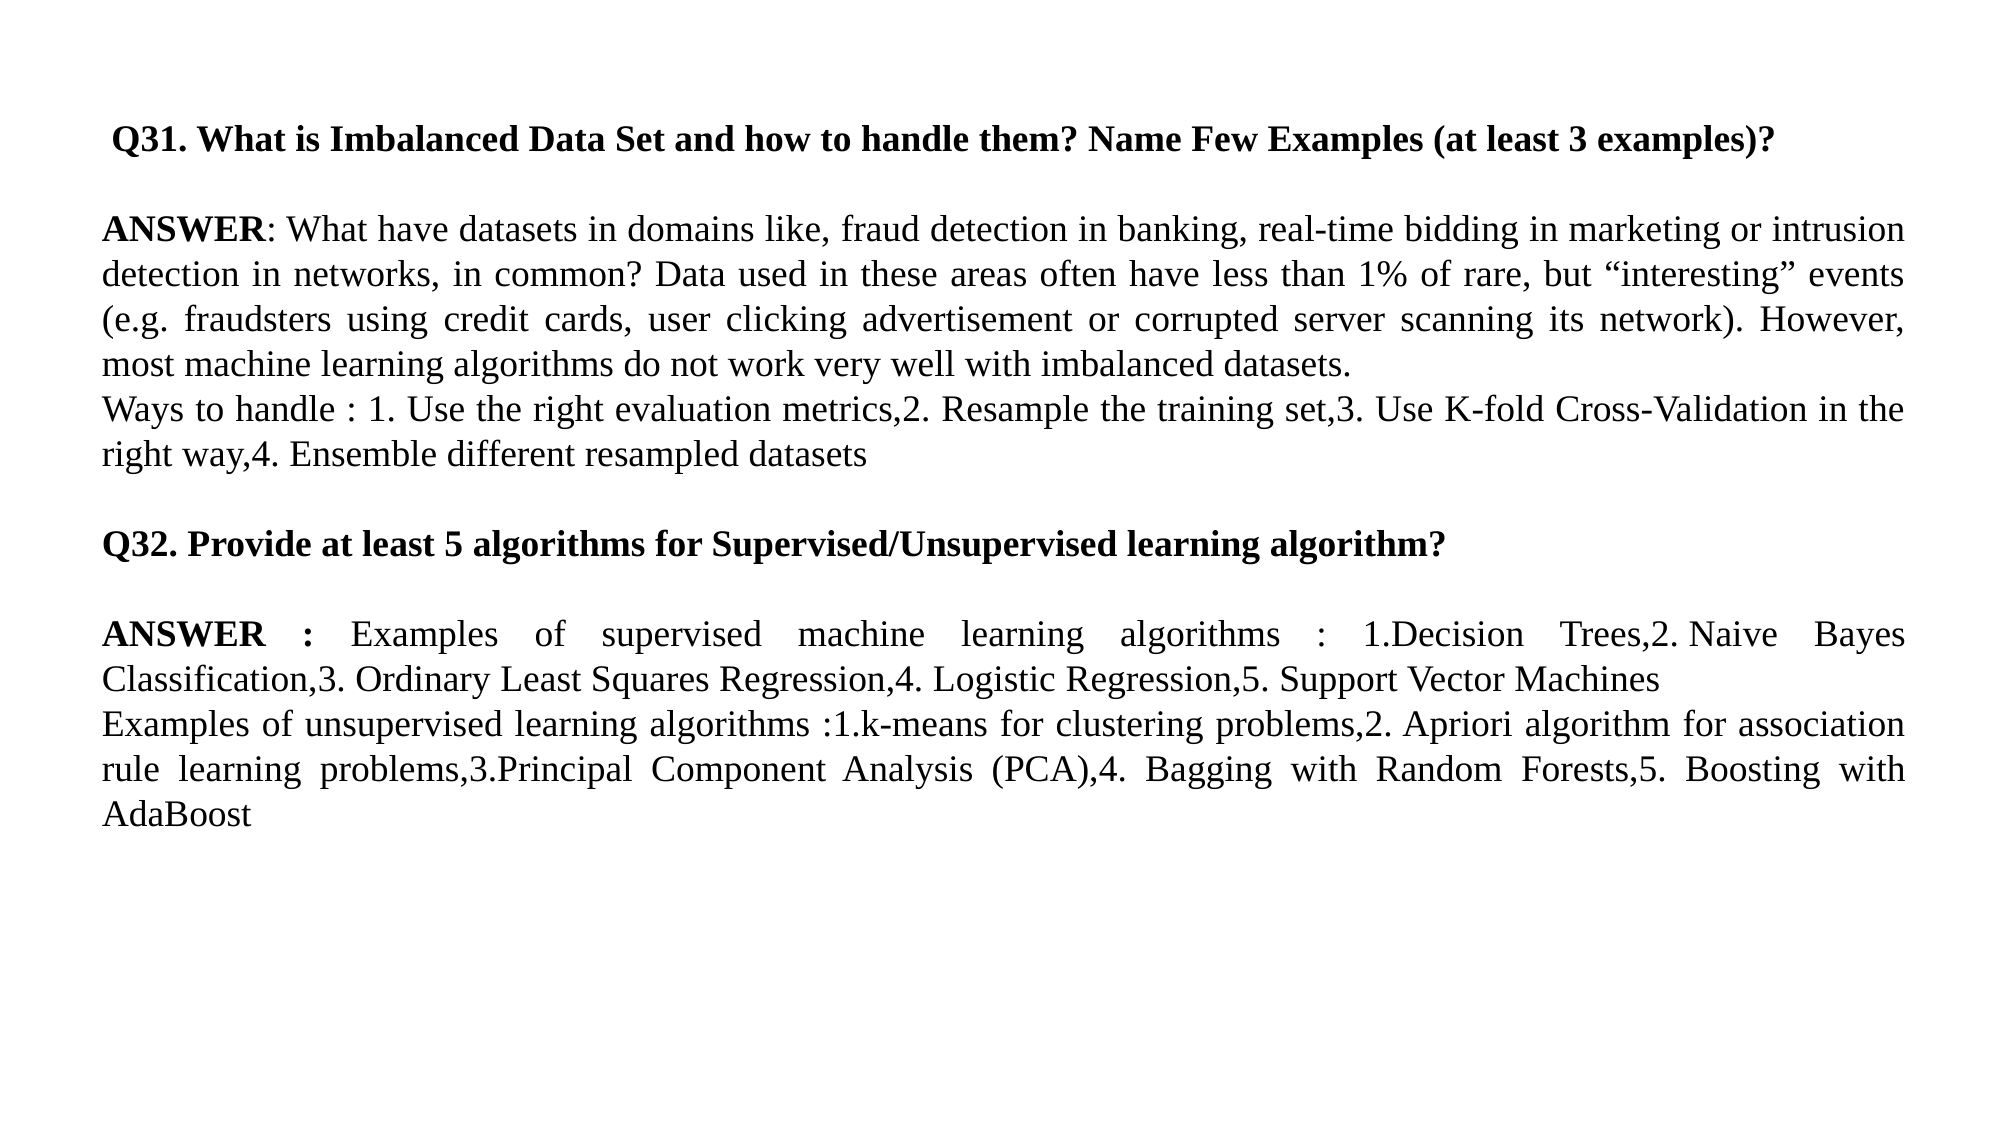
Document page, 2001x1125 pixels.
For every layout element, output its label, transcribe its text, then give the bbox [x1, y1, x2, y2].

text_box Q31. What is Imbalanced Data Set and how to handle them? Name Few Examples (at least 3 examples)? ANSWER: What have datasets in domains like, fraud detection in banking, real-time bidding in marketing or intrusion detection in networks, in common? Data used in these areas often have less than 1% of rare, but “interesting” events (e.g. fraudsters using credit cards, user clicking advertisement or corrupted server scanning its network). However, most machine learning algorithms do not work very well with imbalanced datasets. Ways to handle : 1. Use the right evaluation metrics,2. Resample the training set,3. Use K-fold Cross-Validation in the right way,4. Ensemble different resampled datasets Q32. Provide at least 5 algorithms for Supervised/Unsupervised learning algorithm? ANSWER : Examples of supervised machine learning algorithms : 1.Decision Trees,2. Naive Bayes Classification,3. Ordinary Least Squares Regression,4. Logistic Regression,5. Support Vector Machines Examples of unsupervised learning algorithms :1.k-means for clustering problems,2. Apriori algorithm for association rule learning problems,3.Principal Component Analysis (PCA),4. Bagging with Random Forests,5. Boosting with AdaBoost [87, 61, 1923, 976]
